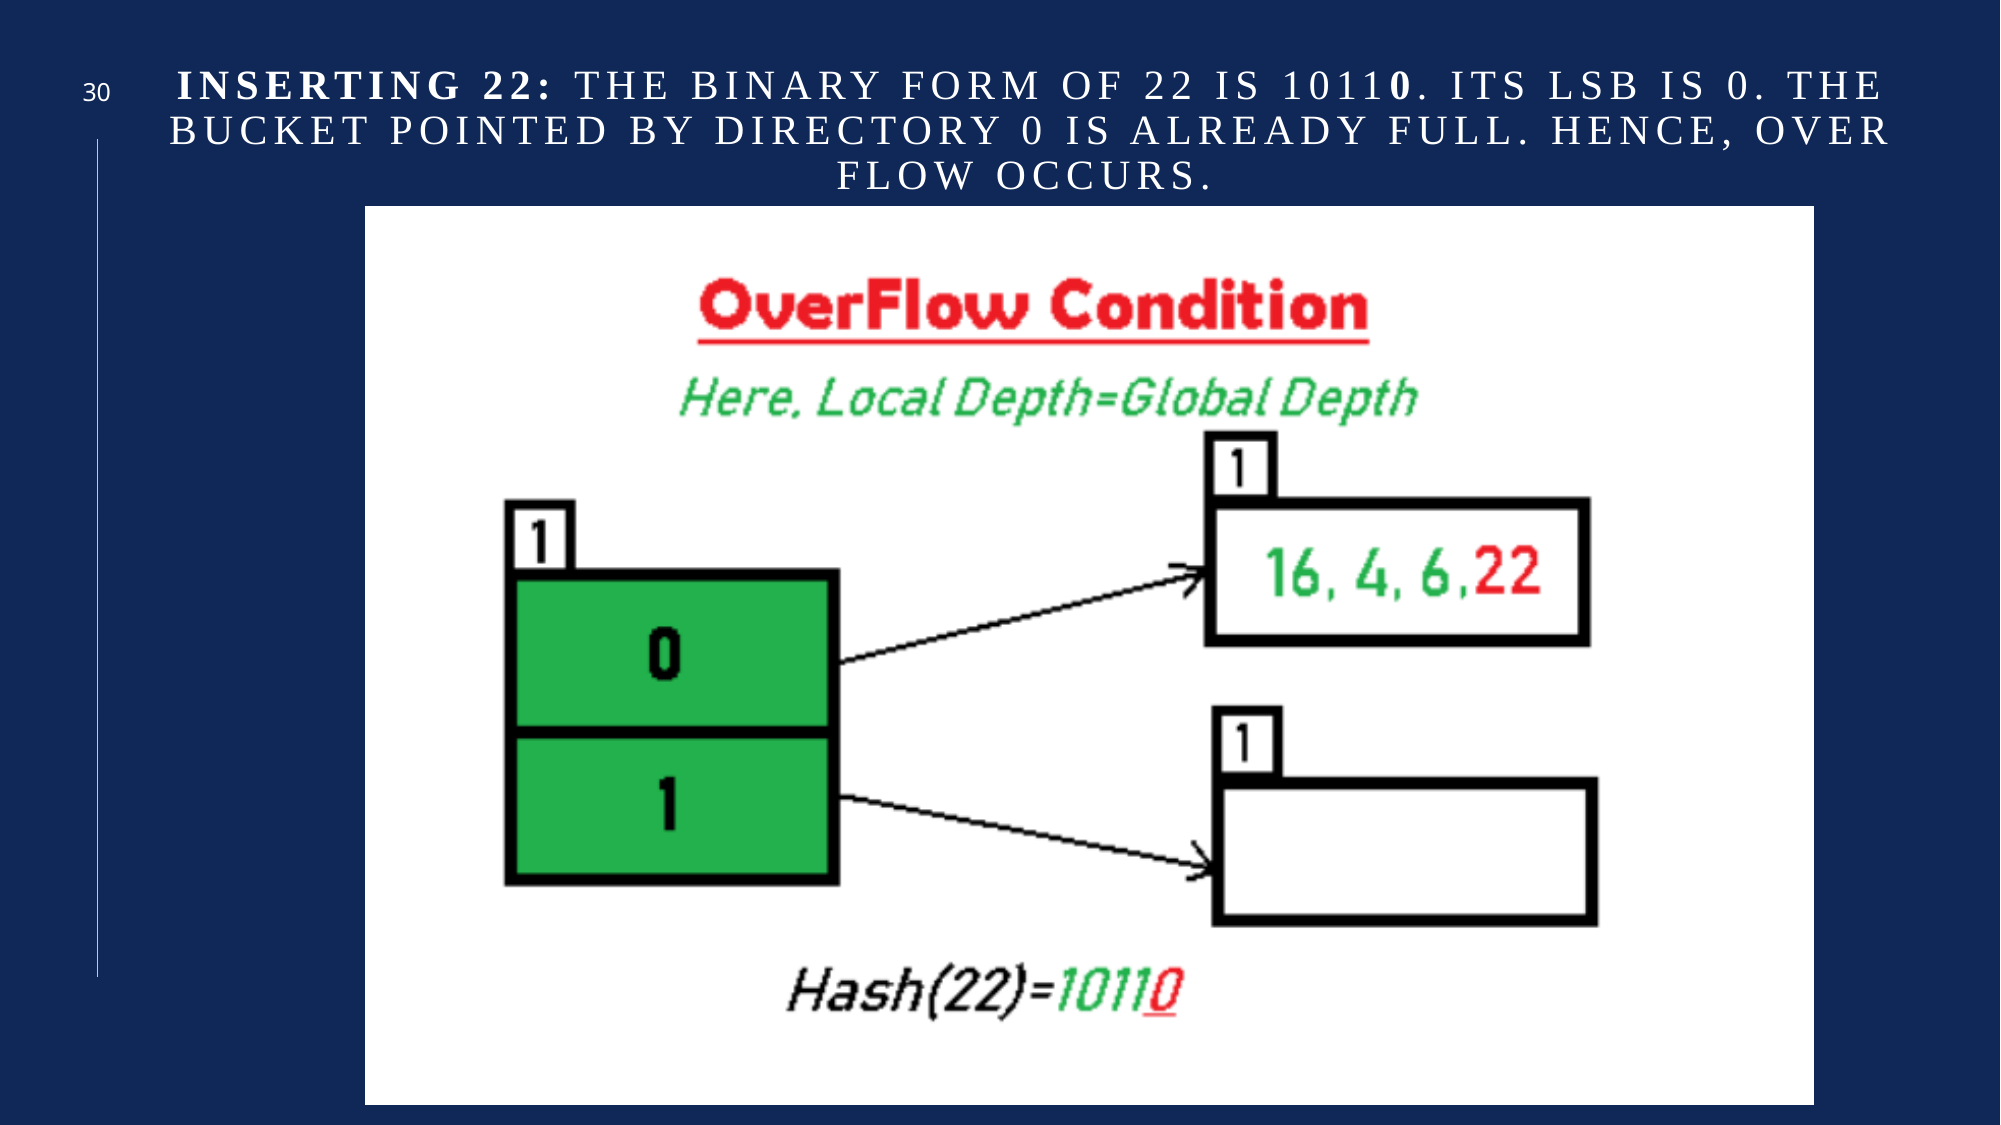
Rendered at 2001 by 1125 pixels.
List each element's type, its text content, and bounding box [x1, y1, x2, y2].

slide_number 30 [53, 67, 140, 119]
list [365, 206, 1814, 1105]
title Inserting 22: The binary form of 22 is 10110. Its LSB is 0. The bucket pointed by directory 0 is already full. Hence, Over Flow occurs. [139, 30, 1925, 207]
